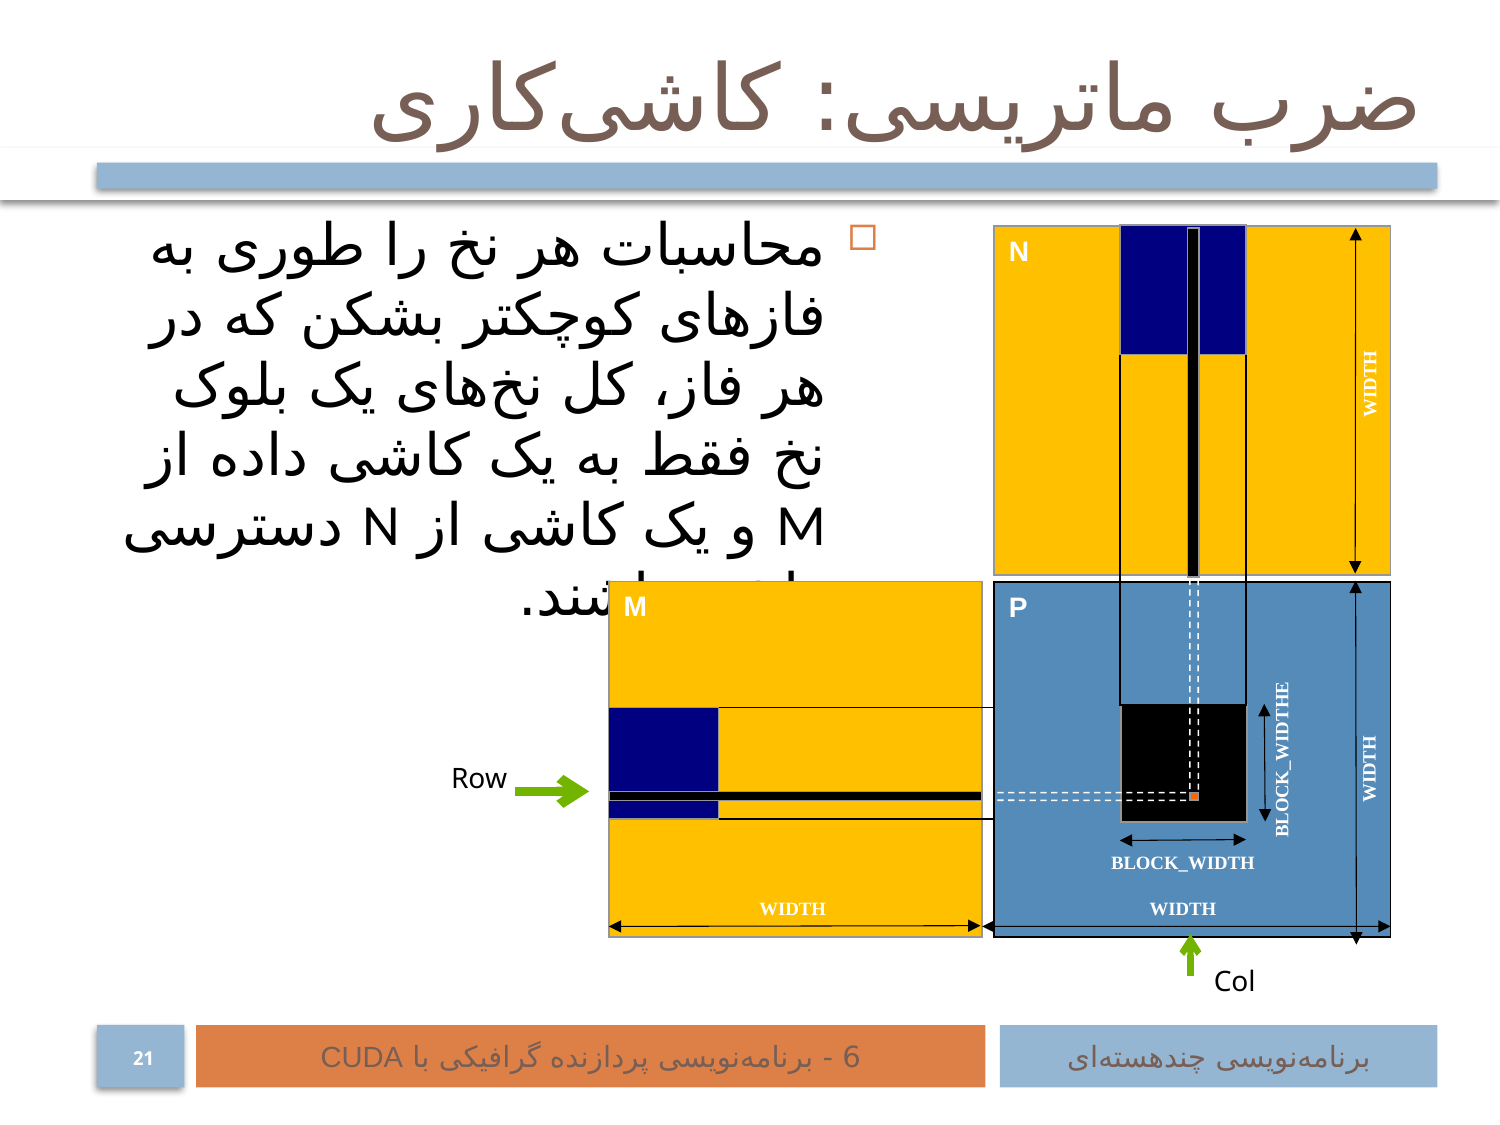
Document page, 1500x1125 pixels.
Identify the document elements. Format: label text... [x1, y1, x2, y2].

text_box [437, 224, 1391, 1005]
slide_number برنامه‌نویسی چند‌هسته‌ای [999, 1025, 1438, 1088]
title ضرب ماتریسی: کاشی‌کاری [100, 37, 1438, 150]
slide_number 21 [99, 1038, 188, 1079]
footer 6 - برنامه‌نویسی پردازنده گرافیکی با CUDA [196, 1025, 986, 1088]
list محاسبات هر نخ را طوری به فازهای کوچکتر بشکن که در هر فاز، کل نخ‌های یک بلوک نخ فقط به یک کاشی داده از M و یک کاشی از N دسترسی داشته باشند. [100, 200, 894, 1000]
